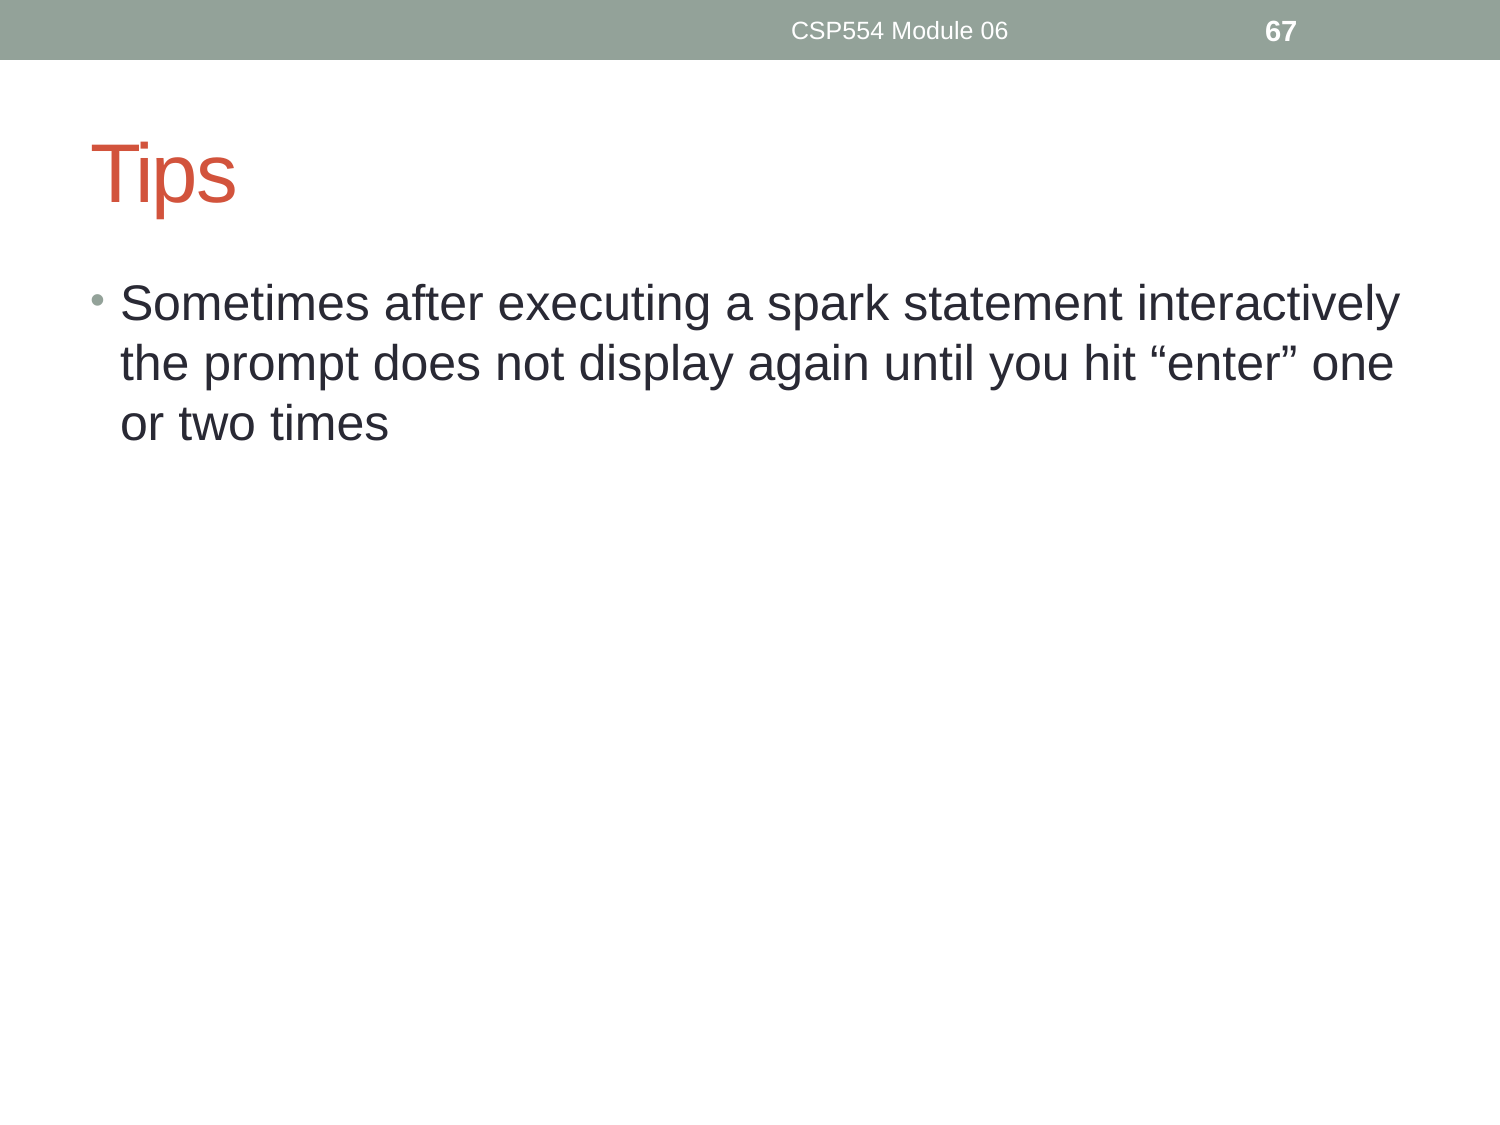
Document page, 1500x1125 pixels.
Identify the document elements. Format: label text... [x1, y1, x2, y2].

list Sometimes after executing a spark statement interactively the prompt does not display again until you hit “enter” one or two times [75, 262, 1425, 1063]
title Tips [75, 87, 1425, 250]
slide_number 67 [1250, 3, 1425, 57]
footer CSP554 Module 06 [562, 3, 1238, 57]
